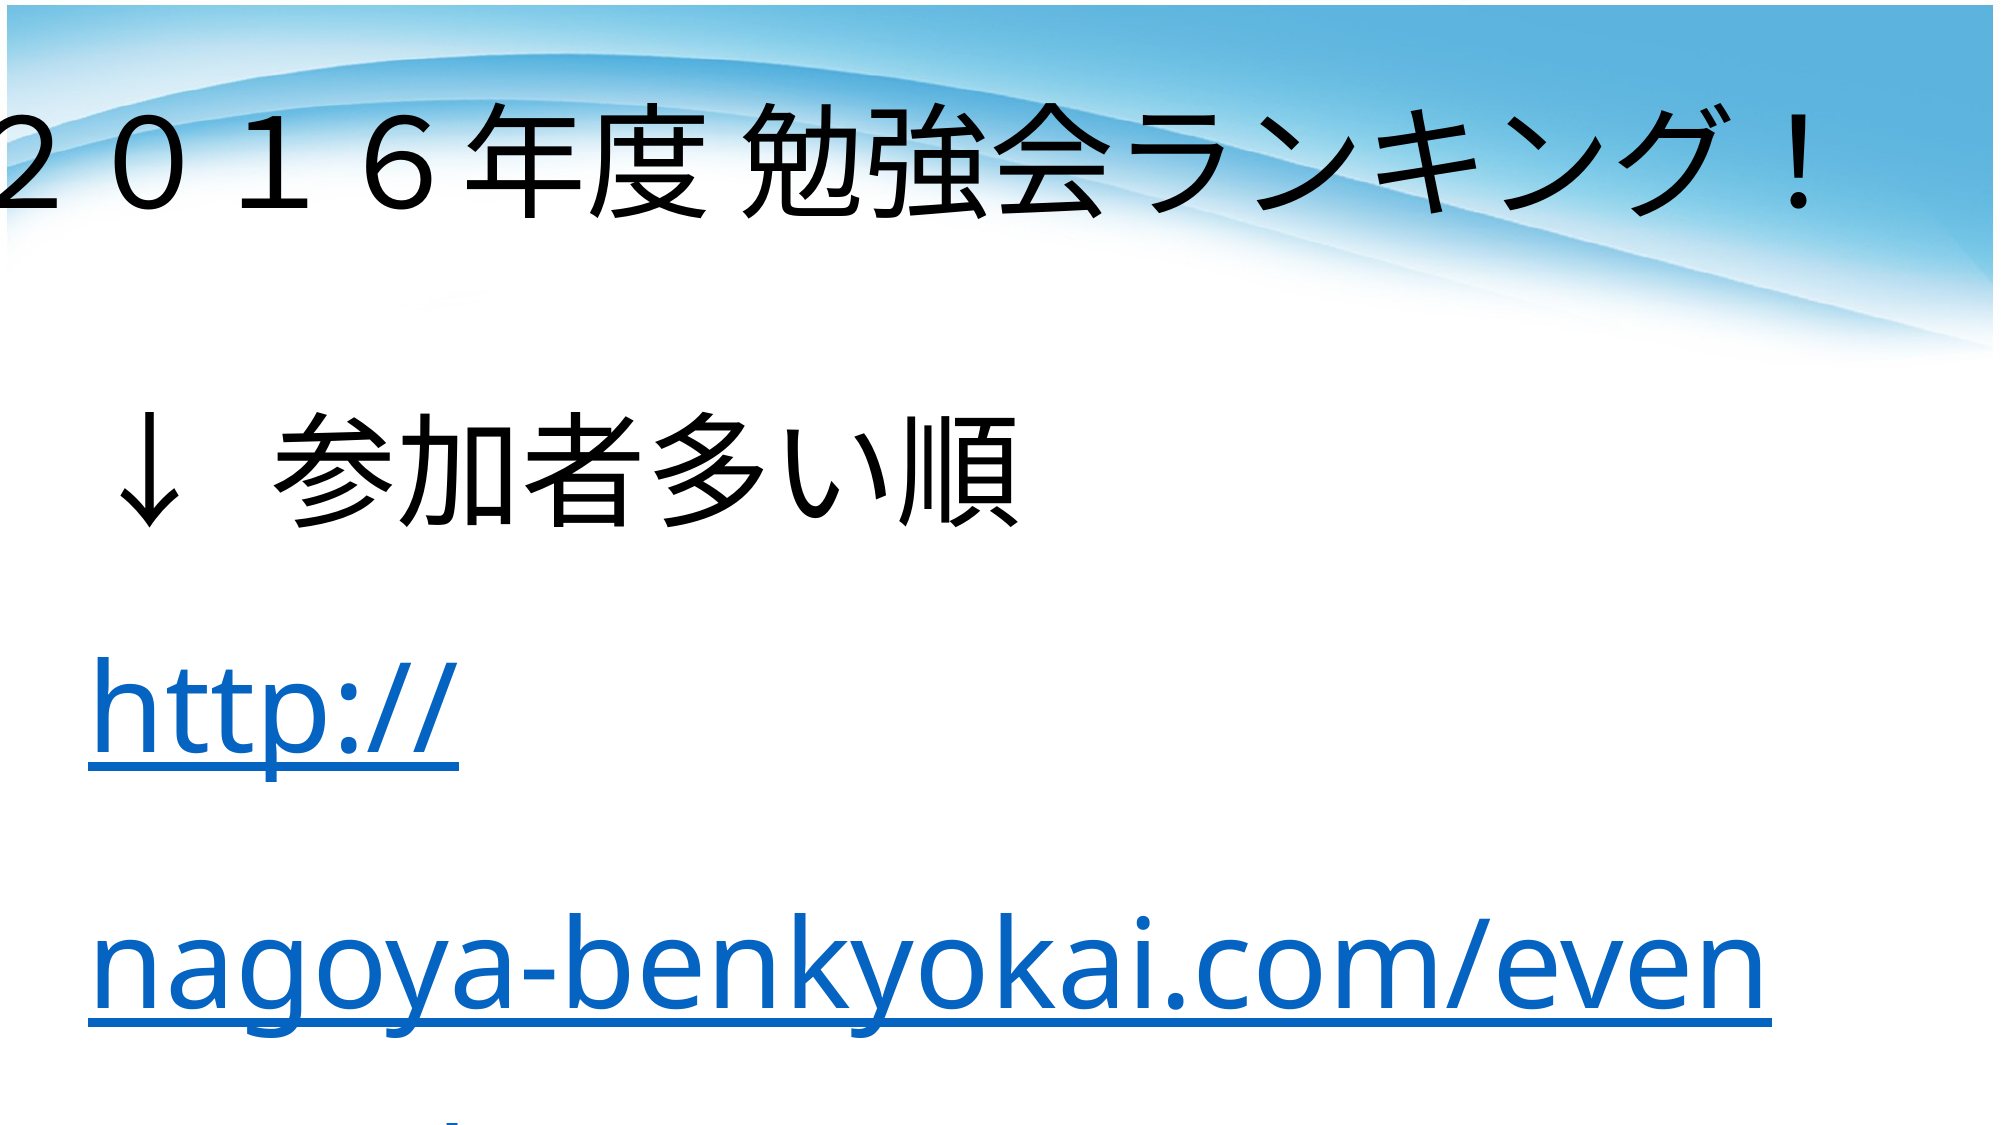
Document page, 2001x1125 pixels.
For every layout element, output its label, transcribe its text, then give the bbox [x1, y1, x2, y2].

picture [0, 0, 2001, 1125]
text_box ２０１６年度 勉強会ランキング！ [0, 0, 1912, 336]
title ↓ 参加者多い順 http://nagoya-benkyokai.com/events/rank [72, 423, 1815, 948]
text_box [0, 0, 2000, 735]
